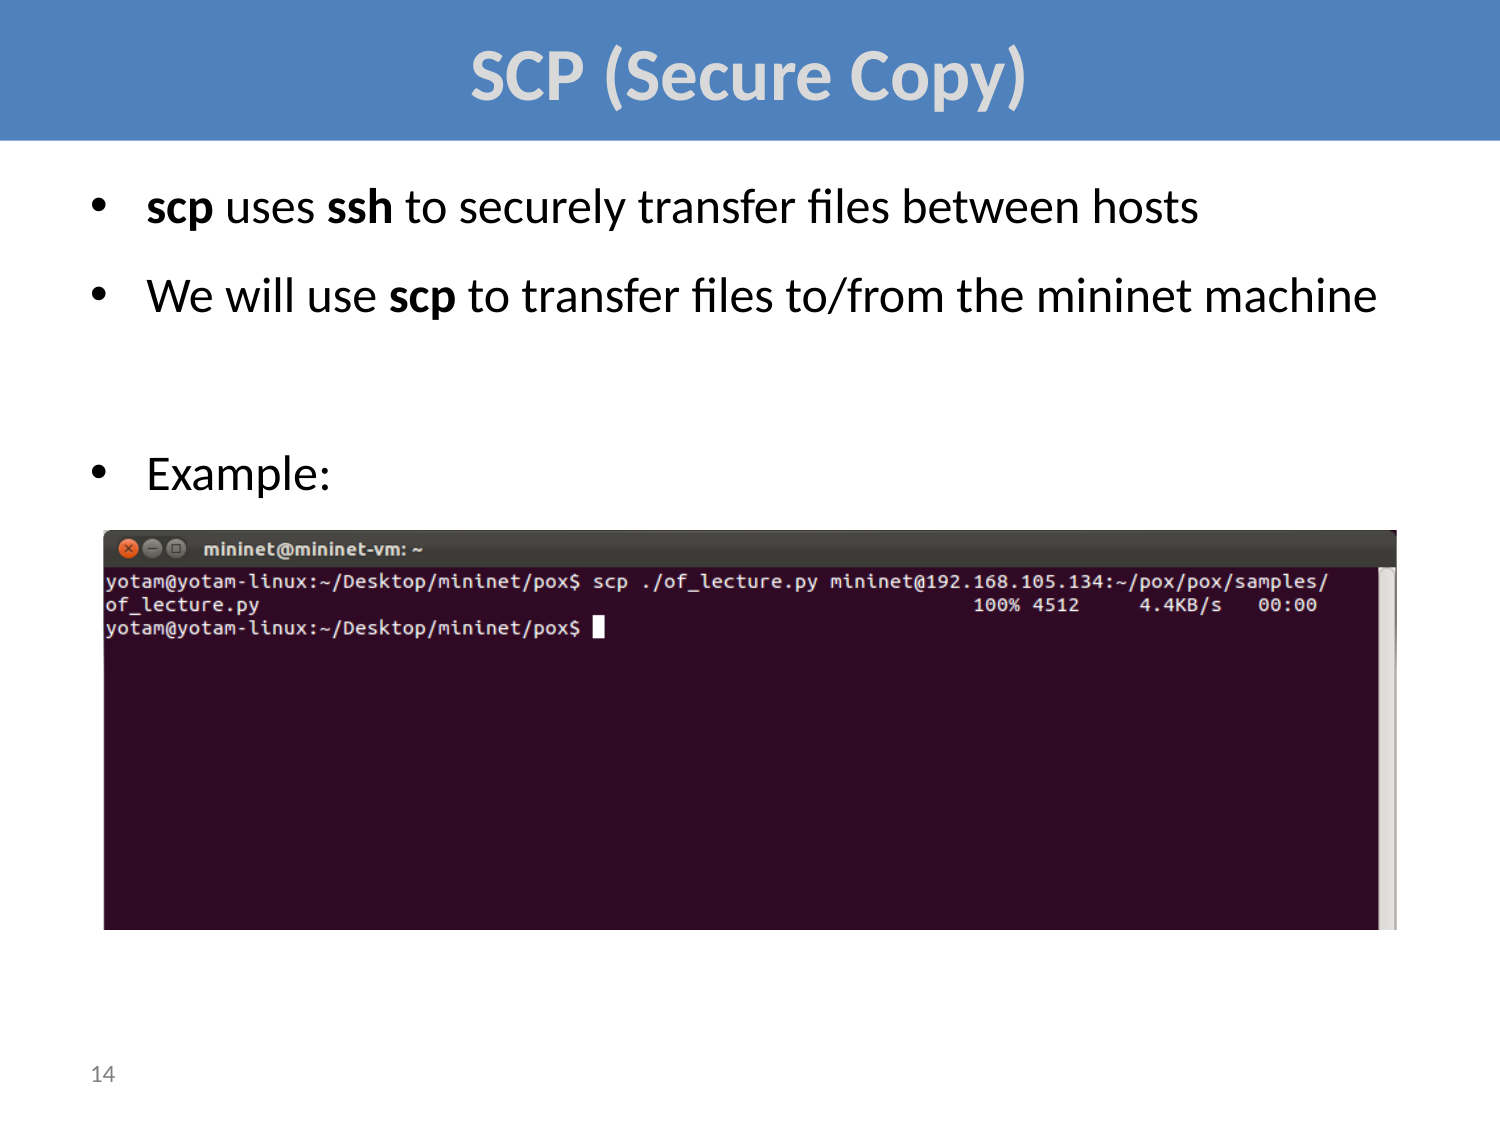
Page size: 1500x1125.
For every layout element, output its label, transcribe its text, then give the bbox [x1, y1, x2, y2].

list scp uses ssh to securely transfer files between hosts We will use scp to transfer files to/from the mininet machine Example: [75, 172, 1425, 1024]
picture [103, 530, 1397, 930]
slide_number 14 [75, 1042, 425, 1103]
title SCP (Secure Copy) [0, 0, 1500, 141]
